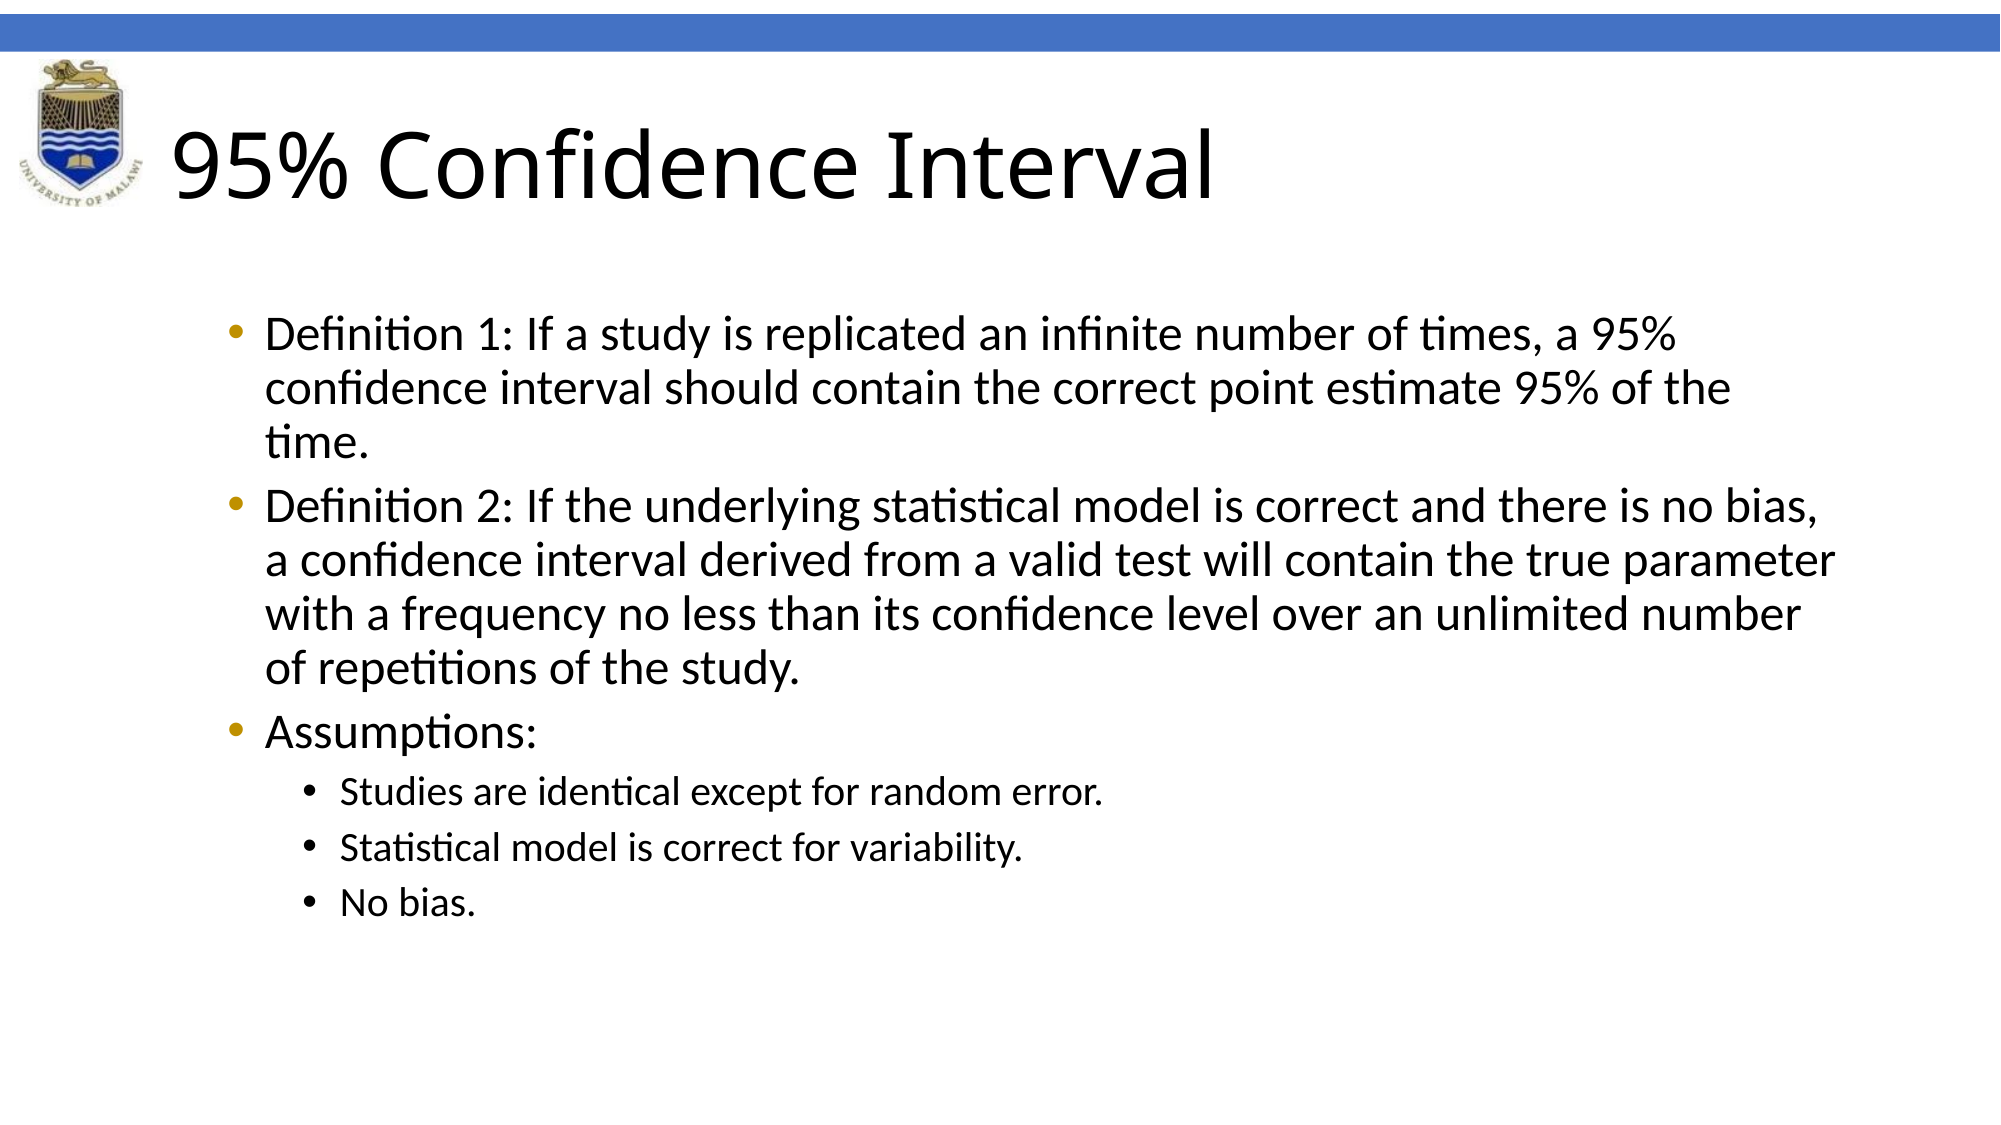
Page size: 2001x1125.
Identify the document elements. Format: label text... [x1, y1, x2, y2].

list Definition 1: If a study is replicated an infinite number of times, a 95% confidence interval should contain the correct point estimate 95% of the time. Definition 2: If the underlying statistical model is correct and there is no bias, a confidence interval derived from a valid test will contain the true parameter with a frequency no less than its confidence level over an unlimited number of repetitions of the study. Assumptions: Studies are identical except for random error. Statistical model is correct for variability. No bias. [137, 299, 1863, 1066]
title 95% Confidence Interval [155, 59, 1851, 278]
picture [19, 59, 143, 207]
